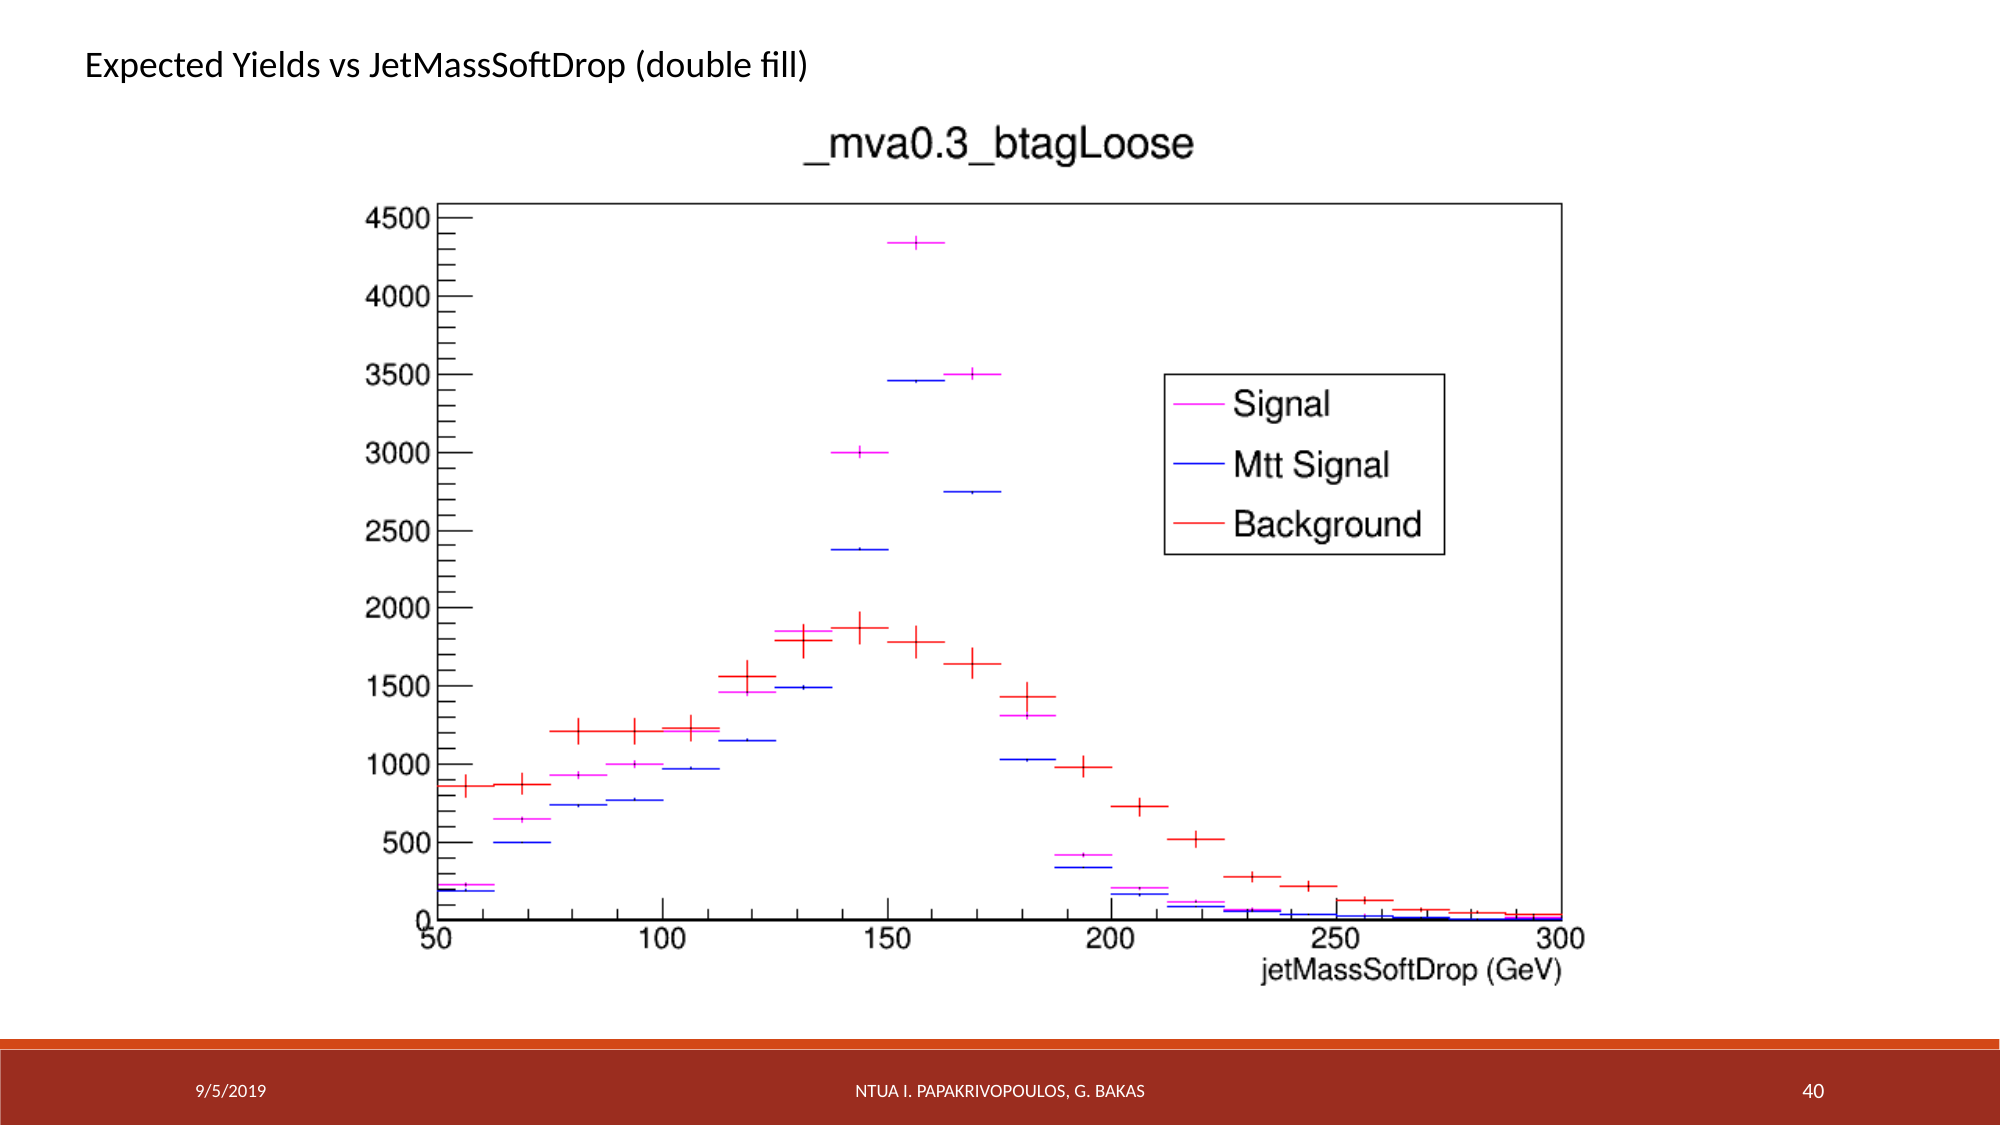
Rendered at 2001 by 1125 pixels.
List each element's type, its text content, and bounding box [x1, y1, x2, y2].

slide_number 40 [1624, 1059, 1840, 1120]
footer NTUA I. Papakrivopoulos, G. Bakas [604, 1059, 1396, 1120]
picture [297, 114, 1703, 1011]
text_box [21, 32, 1945, 94]
text_box Expected Yields vs JetMassSoftDrop (double fill) [70, 32, 1909, 93]
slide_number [180, 1059, 586, 1120]
